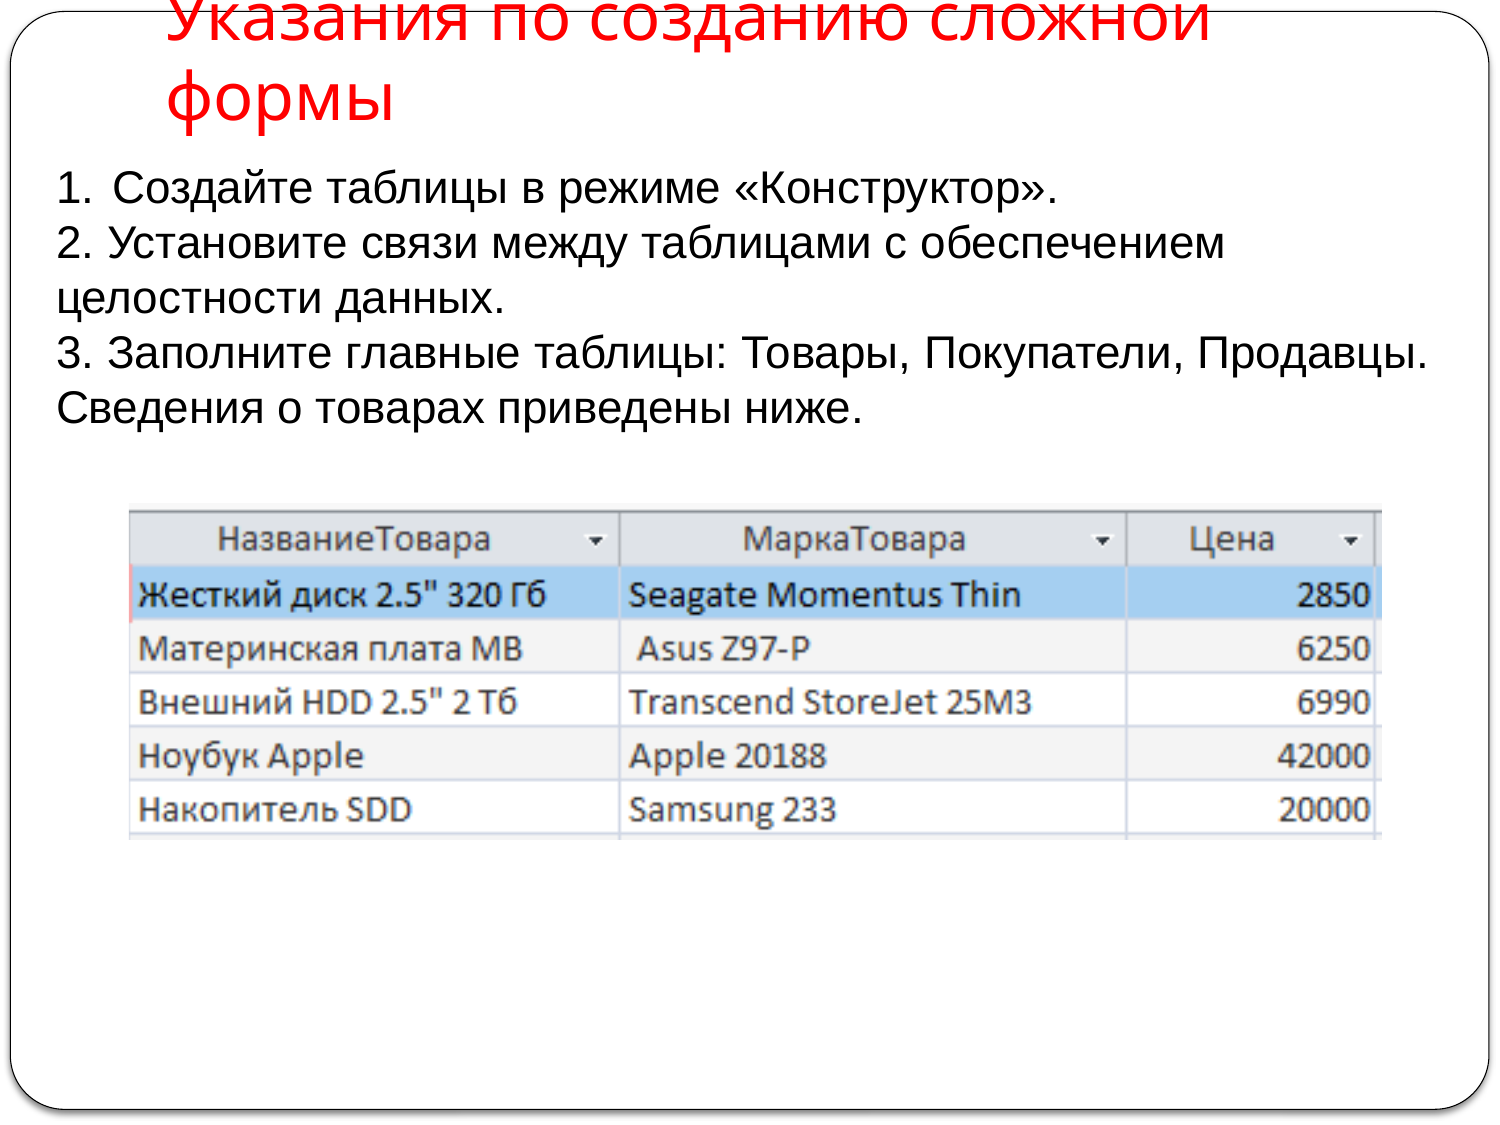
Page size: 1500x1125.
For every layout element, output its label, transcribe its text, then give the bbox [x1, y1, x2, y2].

picture [128, 503, 1384, 840]
title Указания по созданию сложной формы [149, 44, 1426, 150]
text_box Создайте таблицы в режиме «Конструктор». 2. Установите связи между таблицами с обеспечением целостности данных. 3. Заполните главные таблицы: Товары, Покупатели, Продавцы. Сведения о товарах приведены ниже. [41, 150, 1471, 496]
